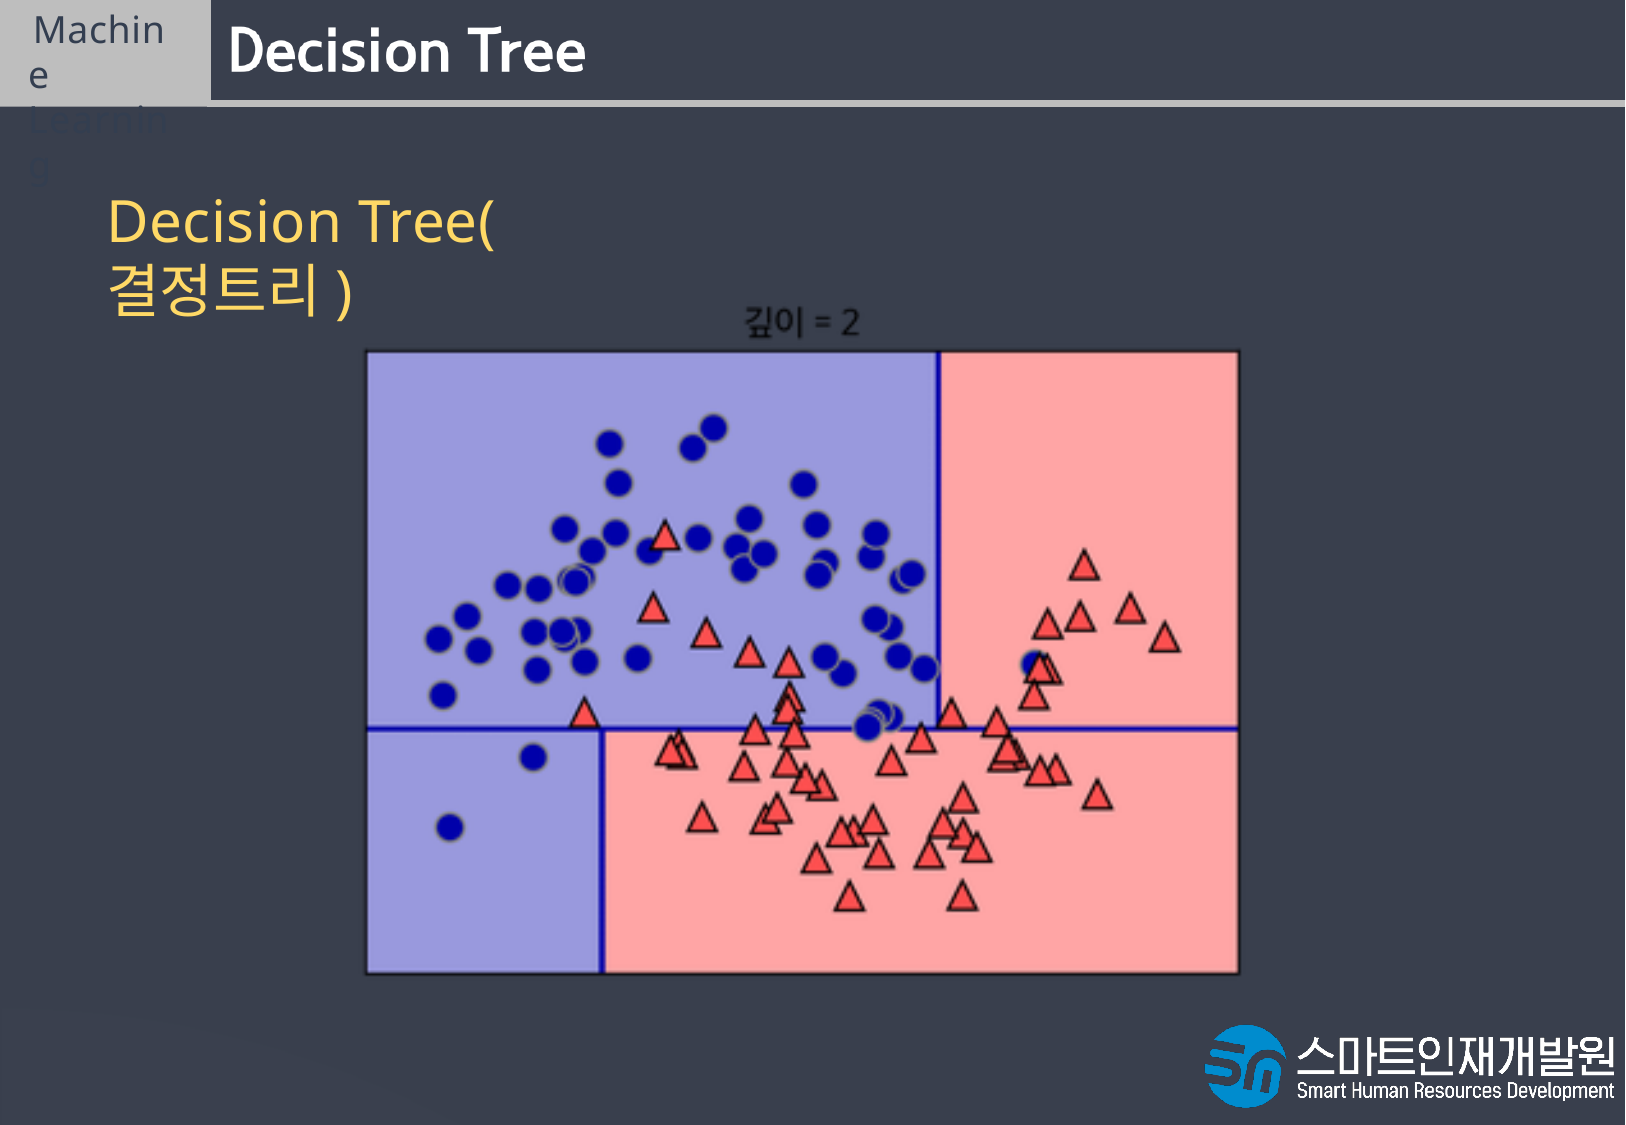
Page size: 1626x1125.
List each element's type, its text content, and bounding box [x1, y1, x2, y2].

text_box Machine Learning [26, 3, 185, 186]
title Decision Tree(결정트리) [103, 182, 716, 372]
text_box [0, 0, 211, 107]
picture [0, 104, 1626, 1125]
picture [211, 0, 1625, 103]
text_box [231, 26, 585, 72]
